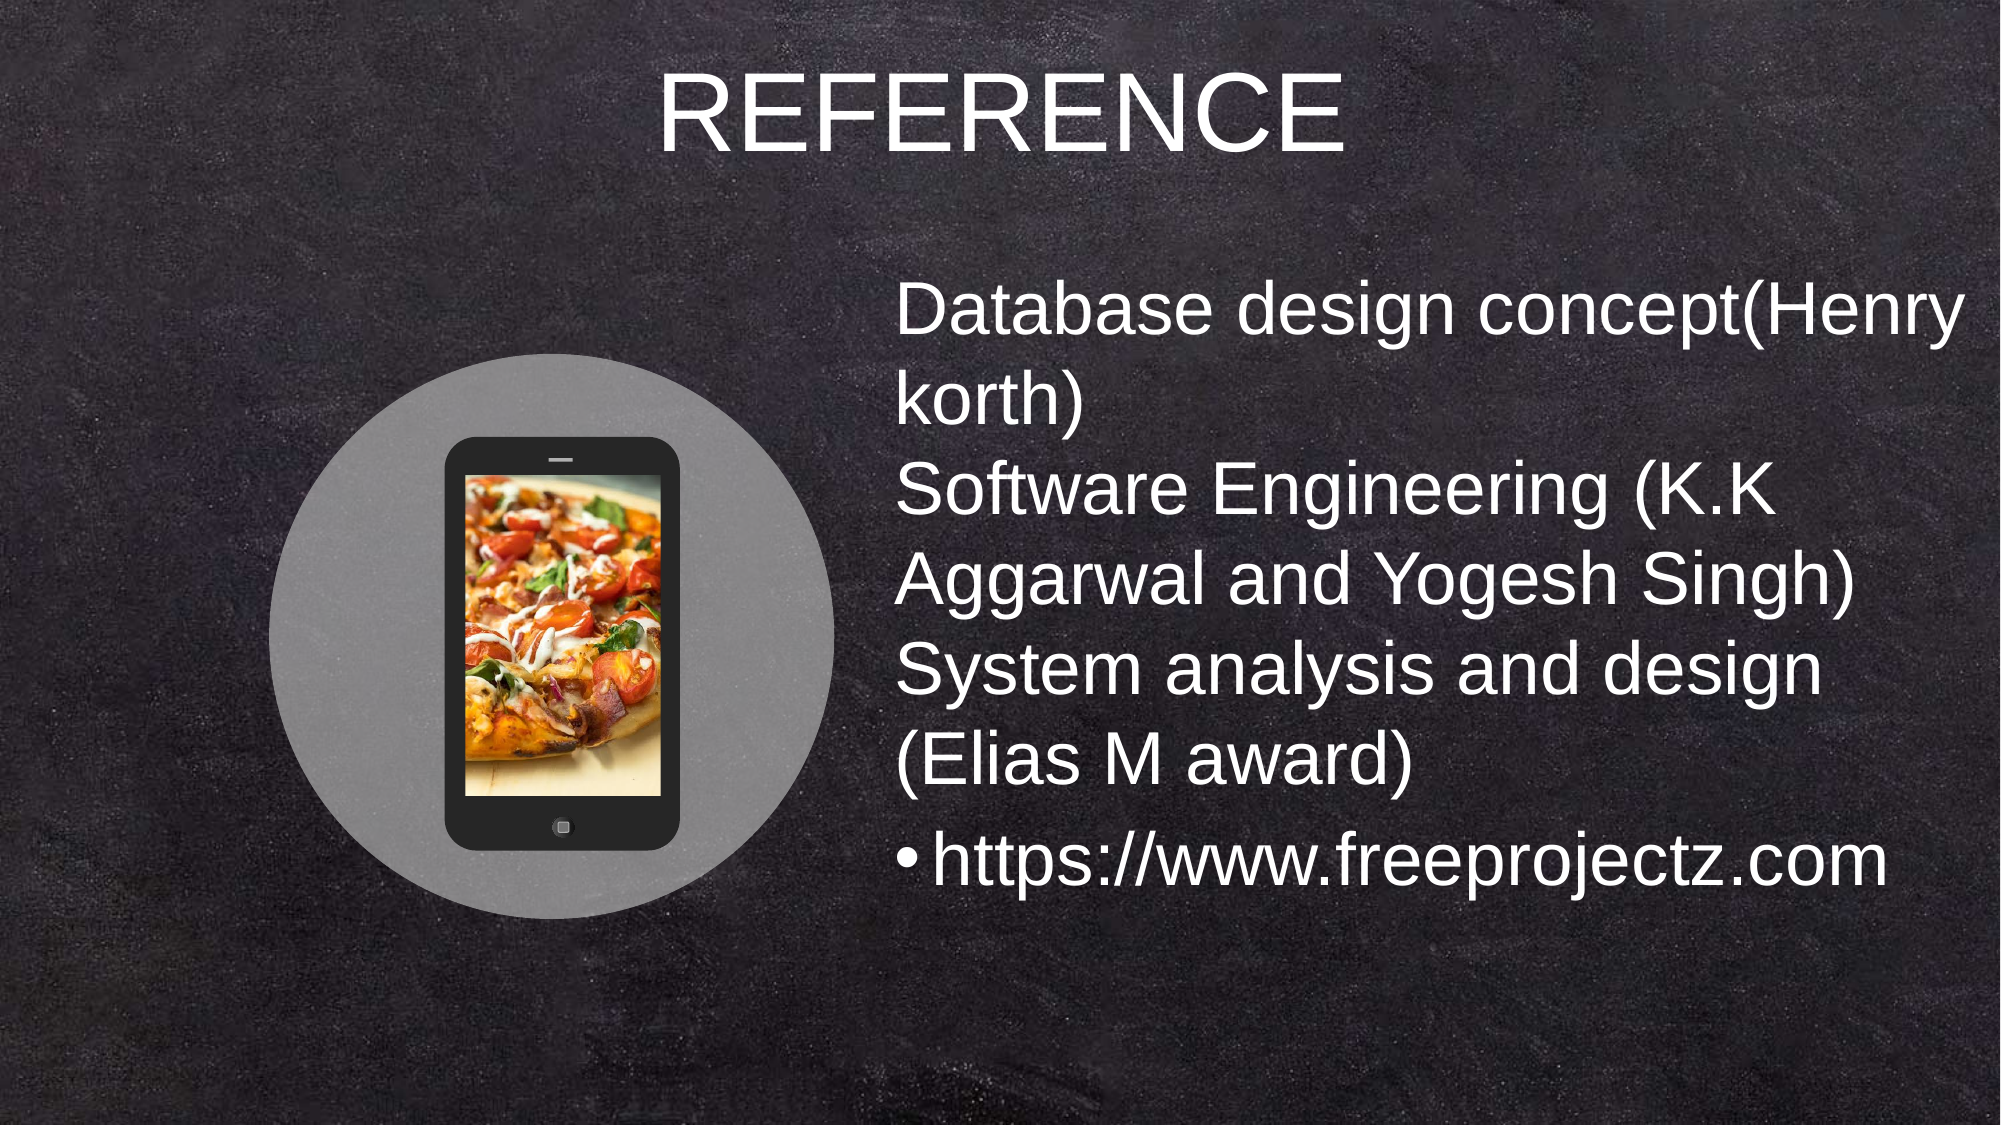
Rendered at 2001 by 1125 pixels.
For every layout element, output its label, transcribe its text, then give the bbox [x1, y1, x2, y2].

list REFERENCE [53, 55, 1952, 175]
text_box Database design concept(Henry korth) Software Engineering (K.K Aggarwal and Yogesh Singh) System analysis and design (Elias M award) https://www.freeprojectz.com [879, 252, 2000, 873]
picture [0, 0, 2001, 1125]
